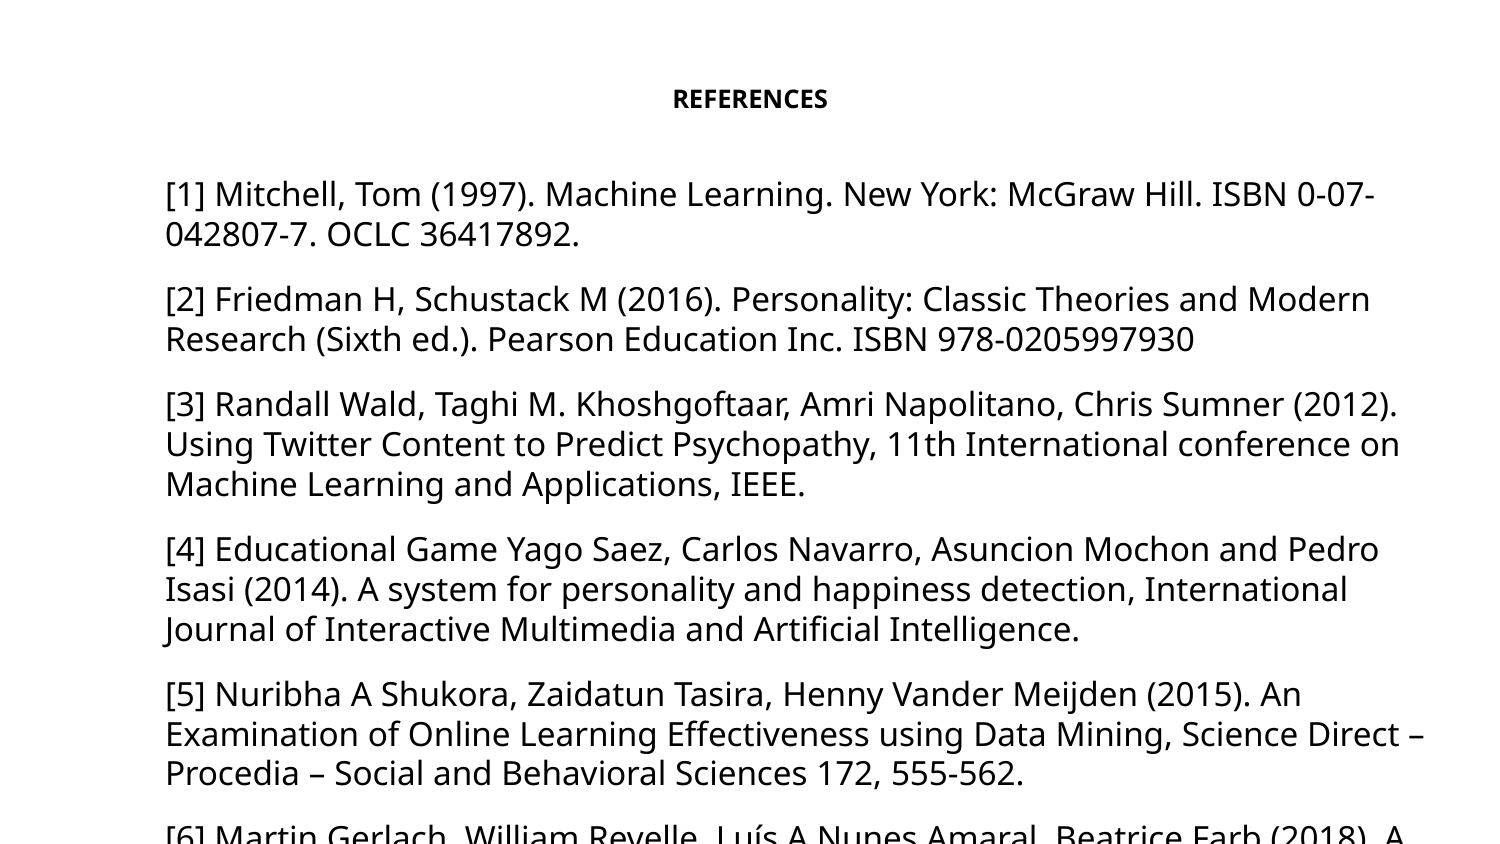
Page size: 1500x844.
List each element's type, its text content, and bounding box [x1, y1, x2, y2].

list [1] Mitchell, Tom (1997). Machine Learning. New York: McGraw Hill. ISBN 0-07-042807-7. OCLC 36417892. [2] Friedman H, Schustack M (2016). Personality: Classic Theories and Modern Research (Sixth ed.). Pearson Education Inc. ISBN 978-0205997930 [3] Randall Wald, Taghi M. Khoshgoftaar, Amri Napolitano, Chris Sumner (2012). Using Twitter Content to Predict Psychopathy, 11th International conference on Machine Learning and Applications, IEEE. [4] Educational Game Yago Saez, Carlos Navarro, Asuncion Mochon and Pedro Isasi (2014). A system for personality and happiness detection, International Journal of Interactive Multimedia and Artificial Intelligence. [5] Nuribha A Shukora, Zaidatun Tasira, Henny Vander Meijden (2015). An Examination of Online Learning Effectiveness using Data Mining, Science Direct – Procedia – Social and Behavioral Sciences 172, 555-562. [6] Martin Gerlach, William Revelle, Luís A Nunes Amaral, Beatrice Farb (2018). A robust data-driven approach identifies four personality types across four large data sets. [75, 158, 1465, 833]
title REFERENCES [75, 67, 1425, 129]
